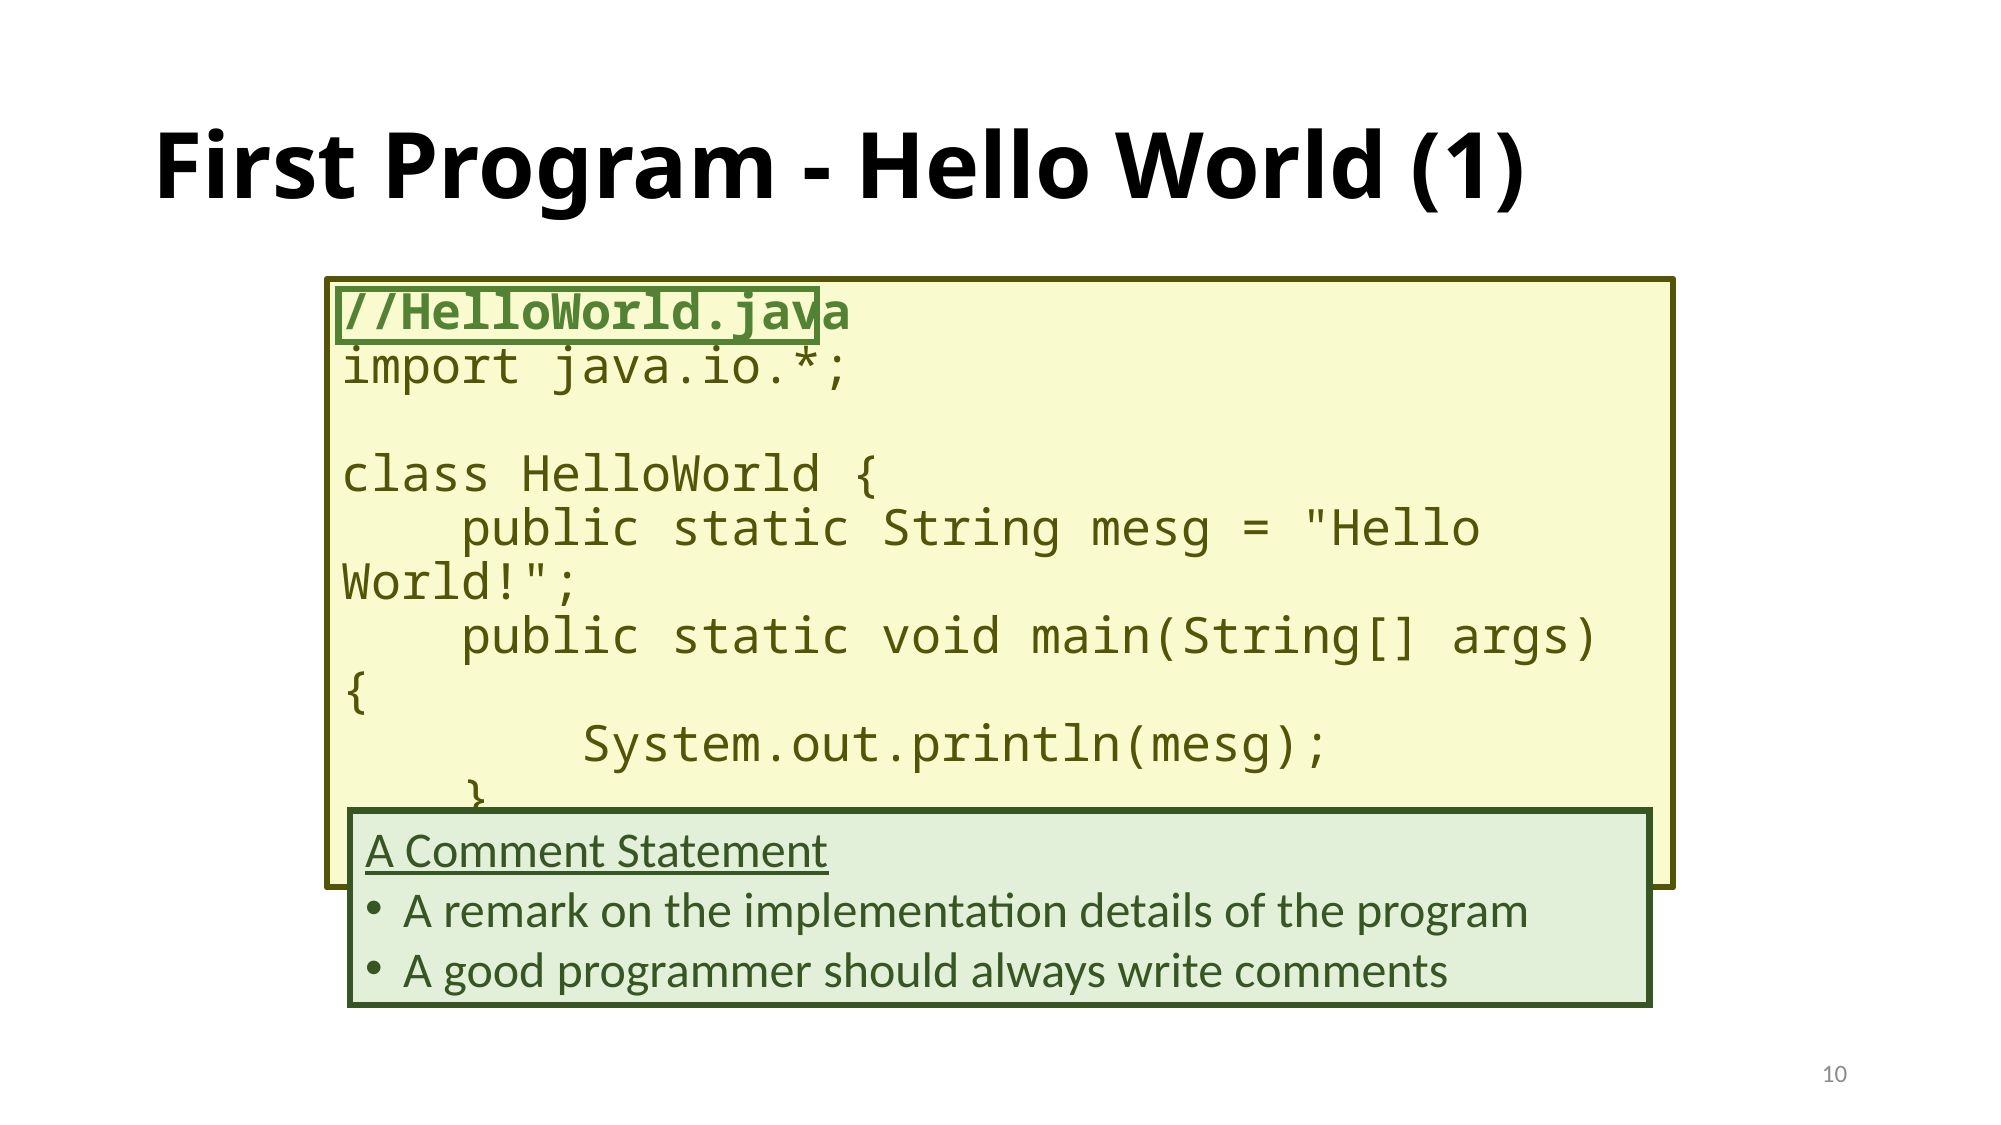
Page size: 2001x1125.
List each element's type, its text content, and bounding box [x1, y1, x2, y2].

title First Program - Hello World (1) [137, 59, 1863, 278]
text_box [337, 288, 818, 343]
text_box //HelloWorld.java import java.io.*; class HelloWorld { public static String mesg = "Hello World!"; public static void main(String[] args) { System.out.println(mesg); } } [326, 278, 1674, 888]
text_box A Comment Statement A remark on the implementation details of the program A good programmer should always write comments [349, 809, 1651, 1006]
slide_number 10 [1412, 1042, 1863, 1103]
